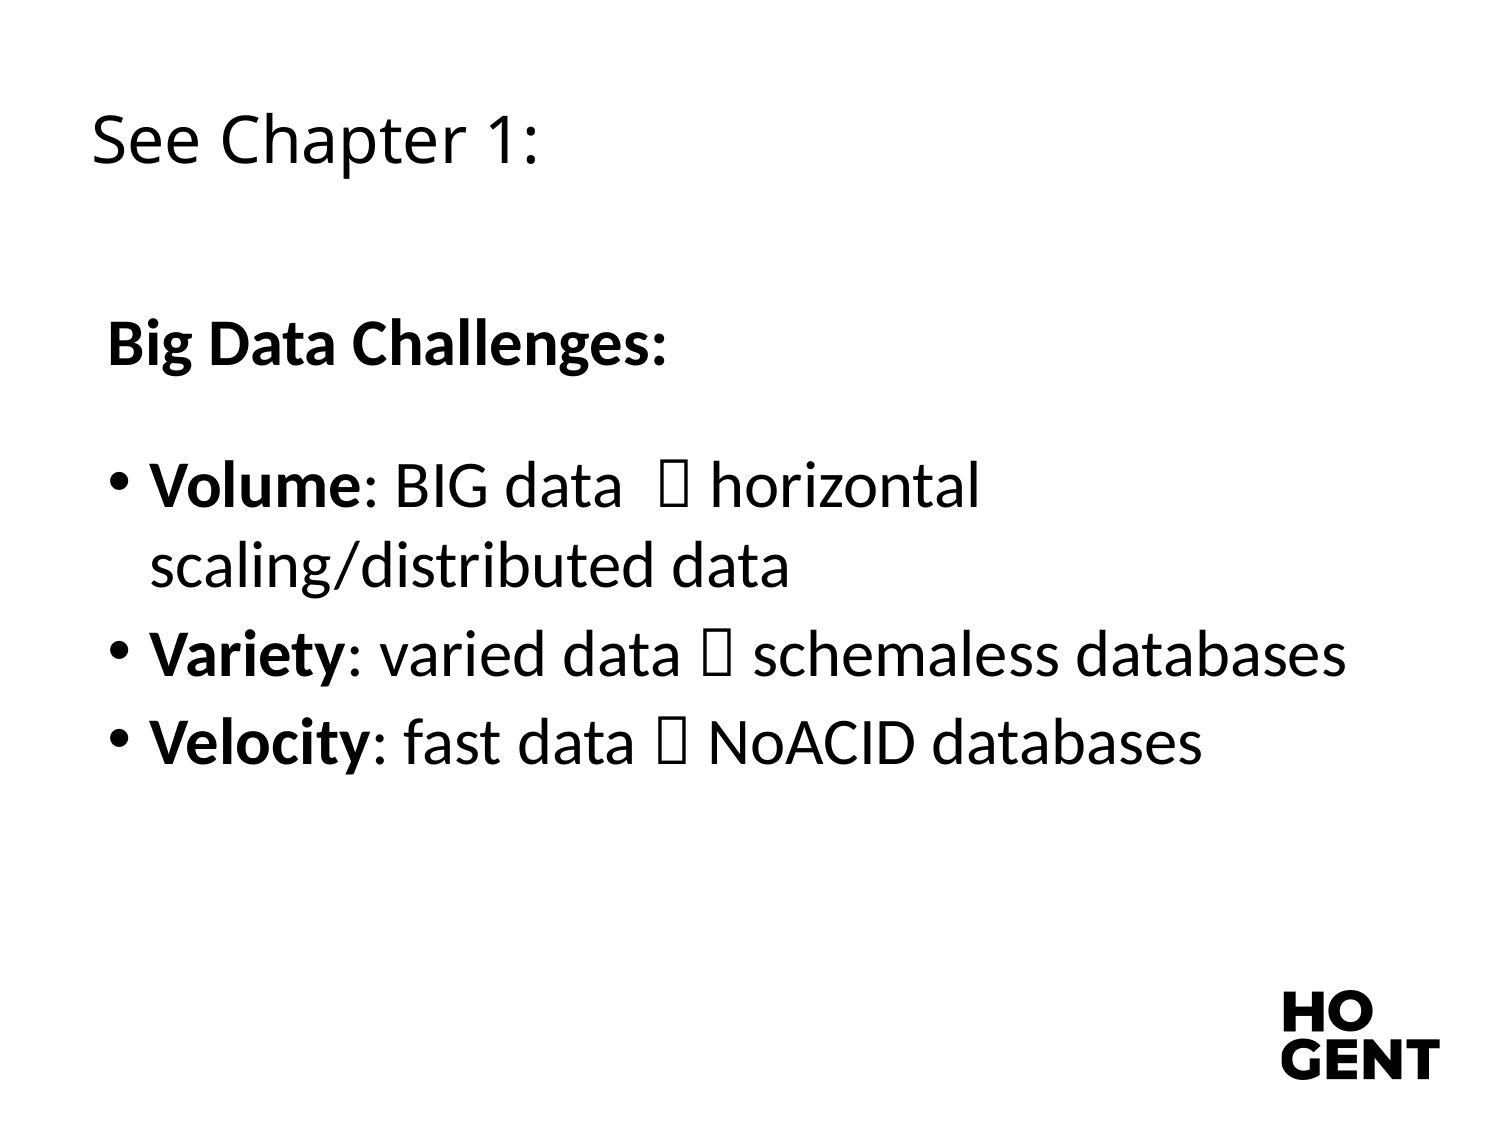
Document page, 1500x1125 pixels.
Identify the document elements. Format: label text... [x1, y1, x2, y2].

title See Chapter 1: [76, 90, 1421, 185]
list Big Data Challenges: Volume: BIG data  horizontal scaling/distributed data Variety: varied data  schemaless databases Velocity: fast data  NoACID databases [75, 203, 1483, 1035]
